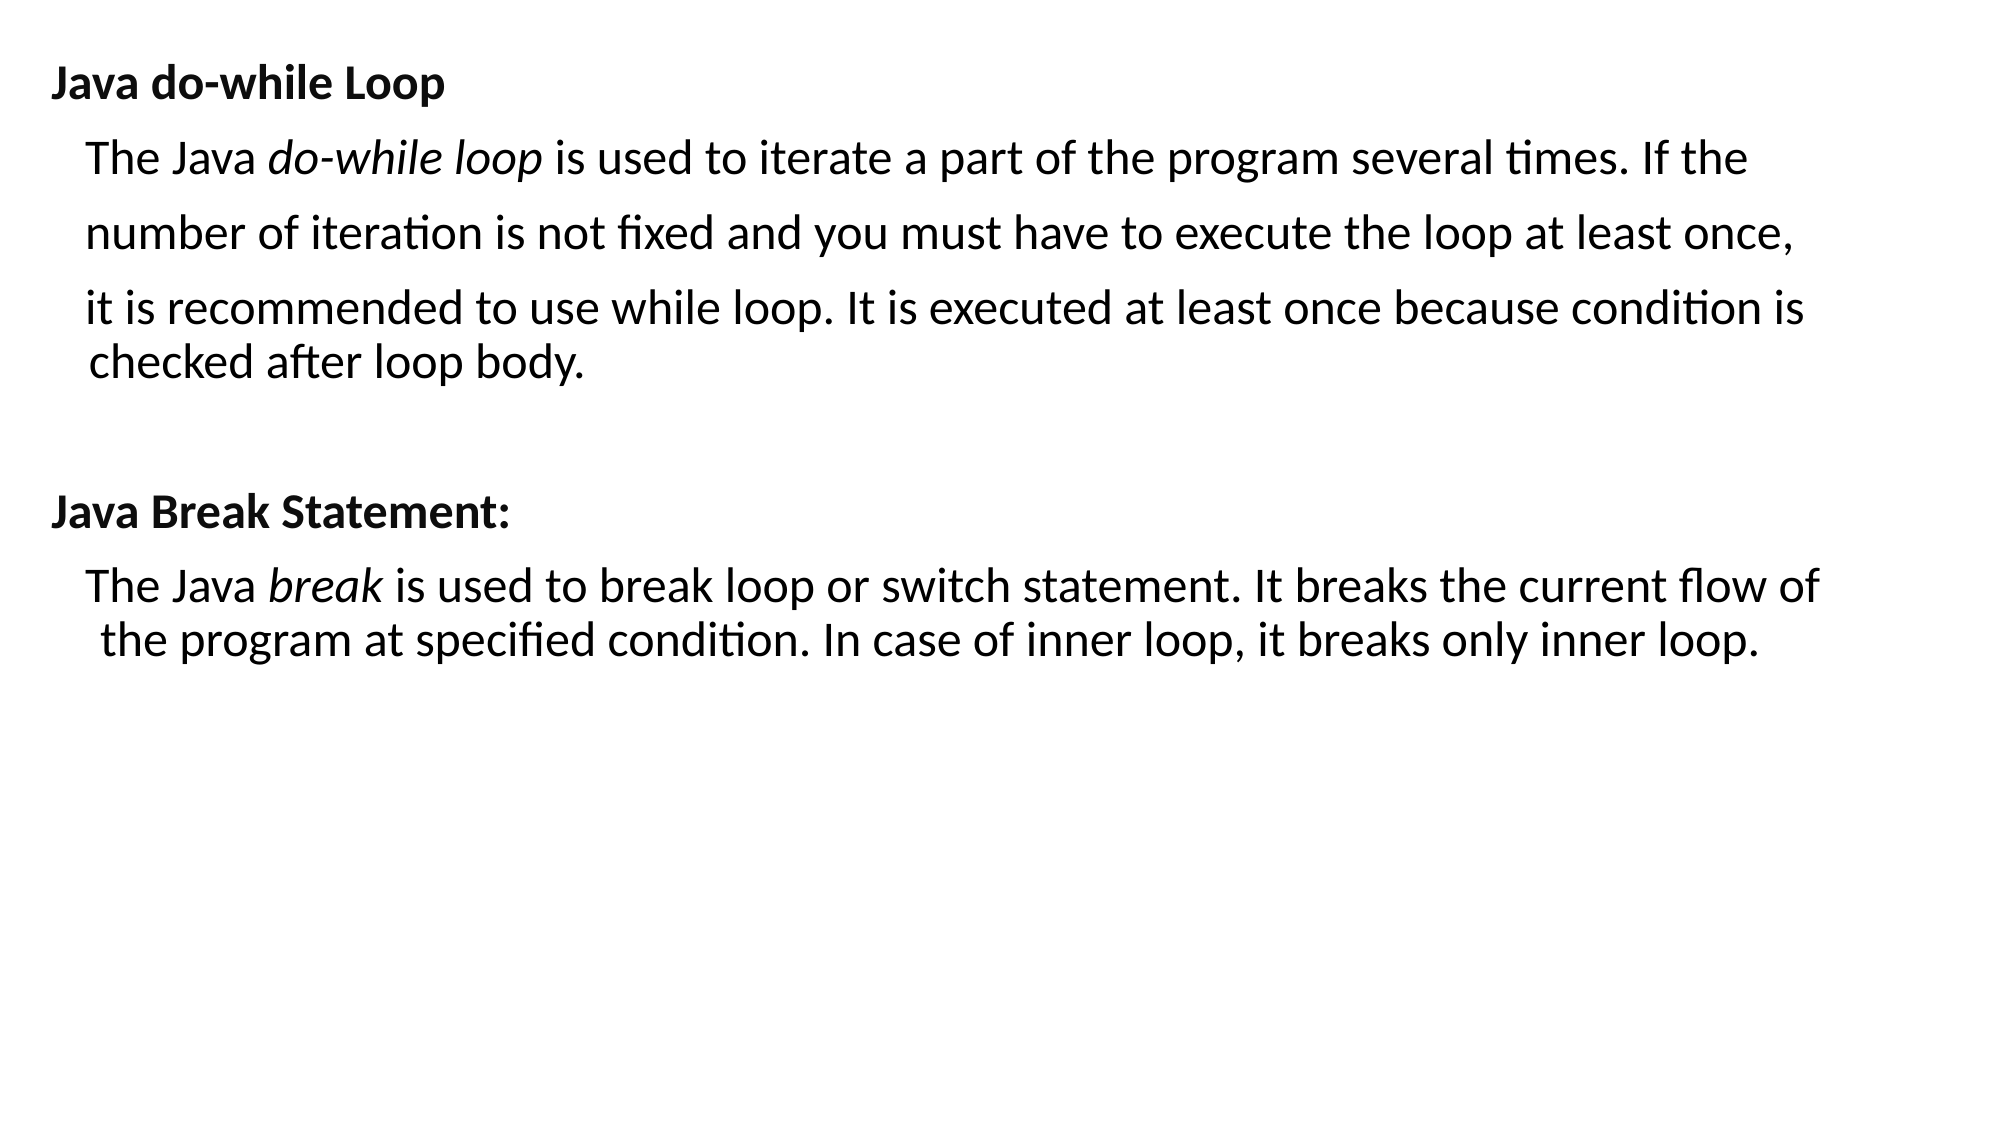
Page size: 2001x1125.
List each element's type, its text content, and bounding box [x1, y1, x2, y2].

list Java do-while Loop The Java do-while loop is used to iterate a part of the program several times. If the number of iteration is not fixed and you must have to execute the loop at least once, it is recommended to use while loop. It is executed at least once because condition is checked after loop body. Java Break Statement: The Java break is used to break loop or switch statement. It breaks the current flow of the program at specified condition. In case of inner loop, it breaks only inner loop. [36, 49, 1923, 926]
